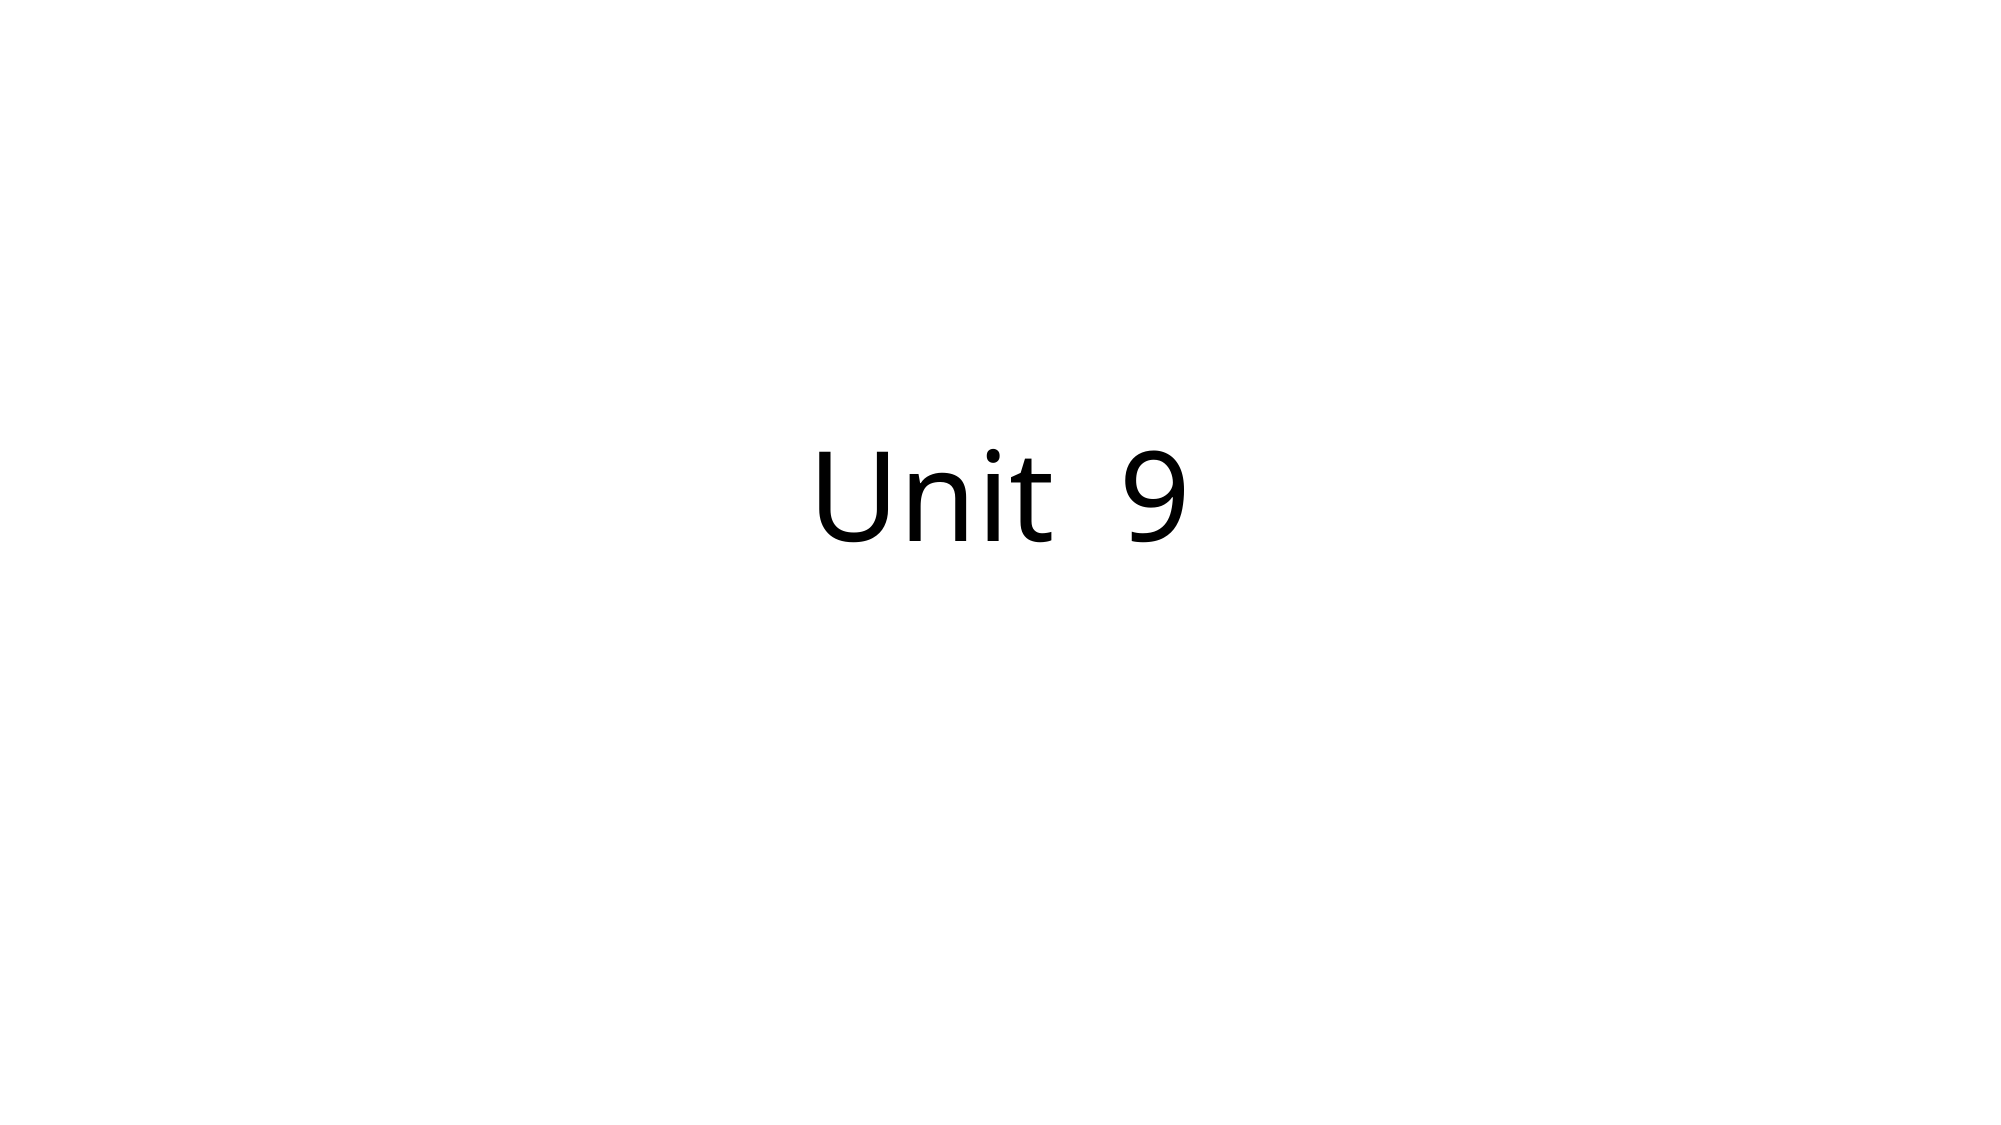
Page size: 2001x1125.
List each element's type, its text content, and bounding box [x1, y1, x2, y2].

title Unit 9 [249, 184, 1750, 576]
